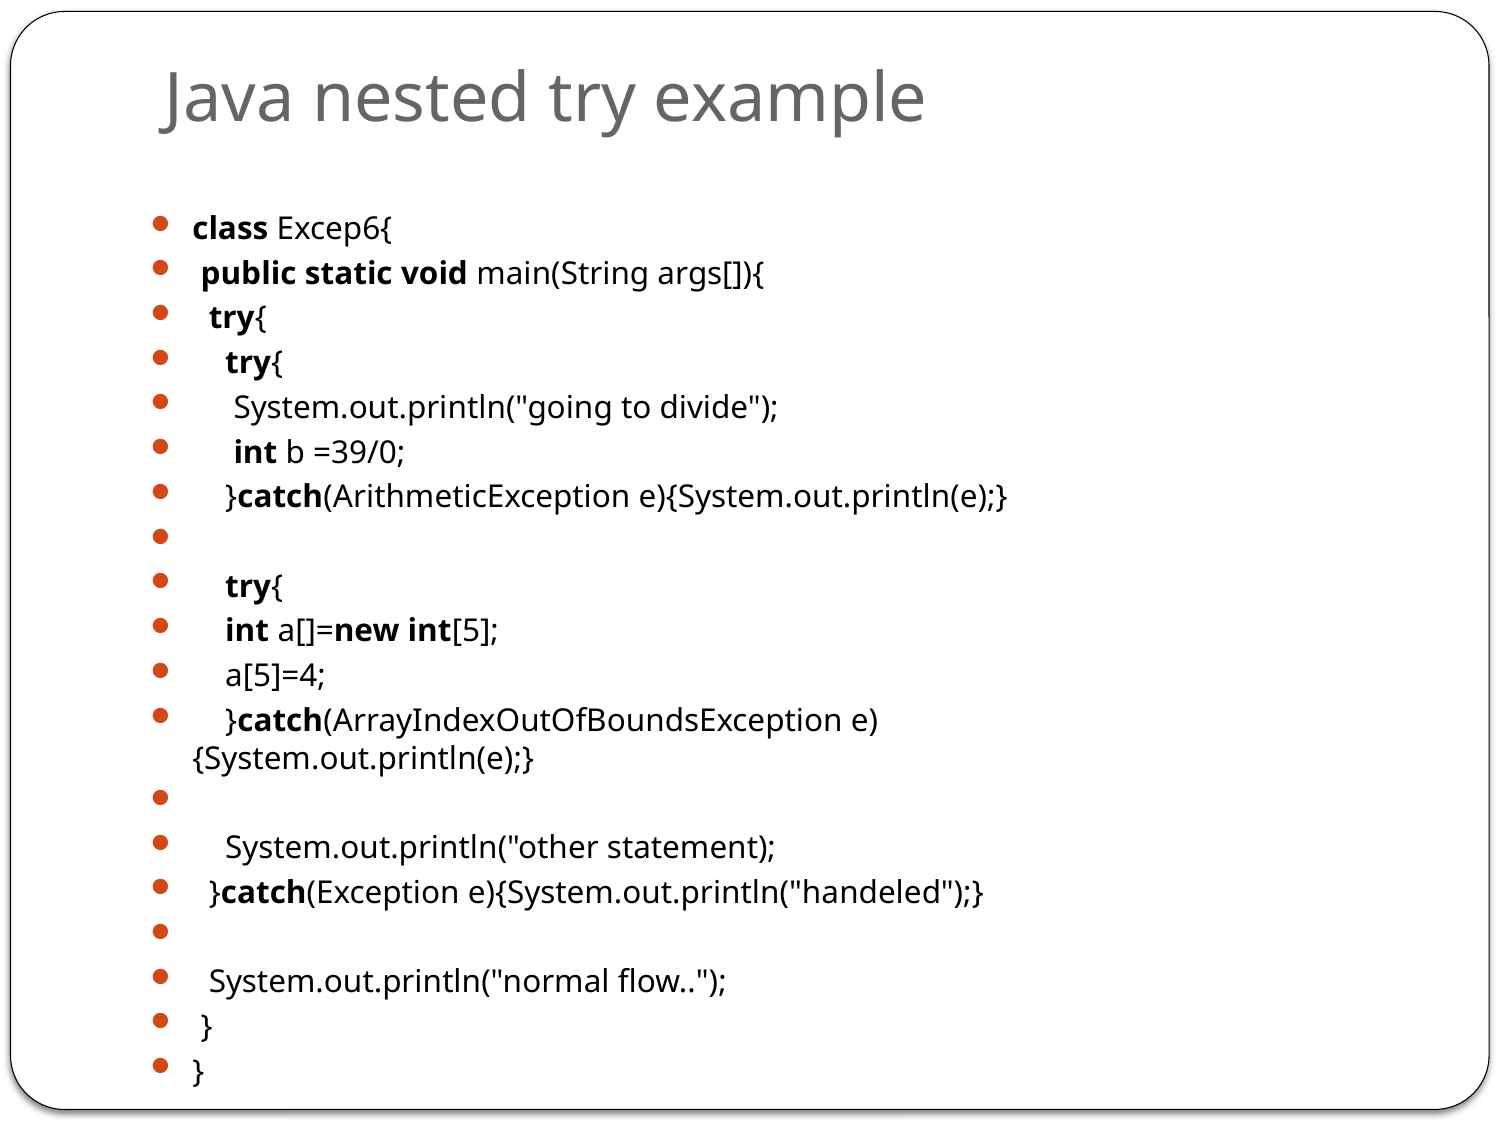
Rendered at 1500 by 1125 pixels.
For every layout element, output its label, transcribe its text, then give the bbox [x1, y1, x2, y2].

title Java nested try example [150, 45, 1425, 233]
list class Excep6{ public static void main(String args[]){ try{ try{ System.out.println("going to divide"); int b =39/0; }catch(ArithmeticException e){System.out.println(e);} try{ int a[]=new int[5]; a[5]=4; }catch(ArrayIndexOutOfBoundsException e){System.out.println(e);} System.out.println("other statement); }catch(Exception e){System.out.println("handeled");} System.out.println("normal flow.."); } } [135, 200, 1237, 1103]
